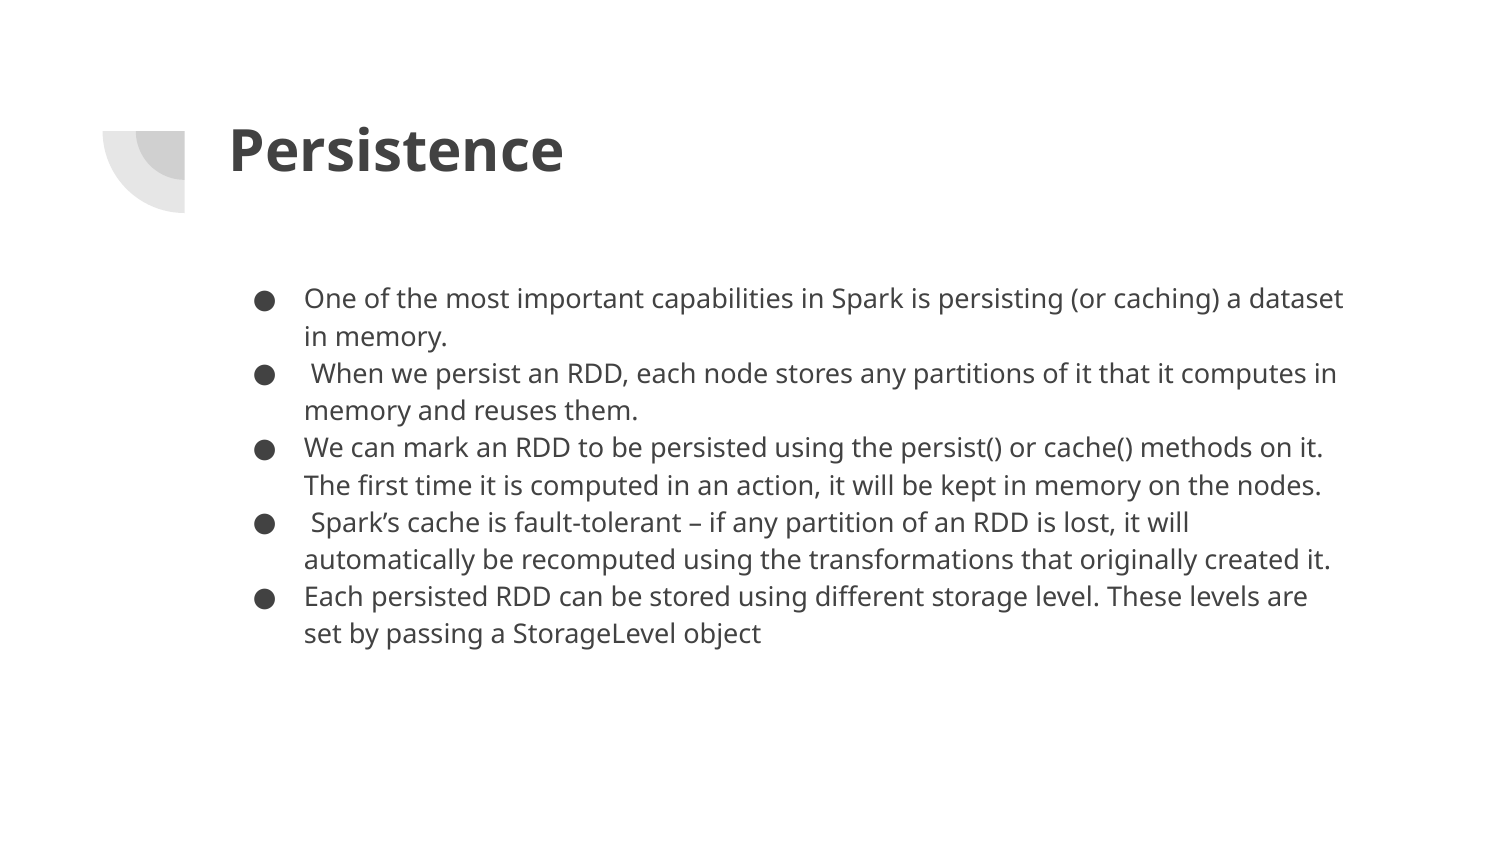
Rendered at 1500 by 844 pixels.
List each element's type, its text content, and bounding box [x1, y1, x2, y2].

title Persistence [213, 98, 1368, 262]
list One of the most important capabilities in Spark is persisting (or caching) a dataset in memory. When we persist an RDD, each node stores any partitions of it that it computes in memory and reuses them. We can mark an RDD to be persisted using the persist() or cache() methods on it. The first time it is computed in an action, it will be kept in memory on the nodes. Spark’s cache is fault-tolerant – if any partition of an RDD is lost, it will automatically be recomputed using the transformations that originally created it. Each persisted RDD can be stored using different storage level. These levels are set by passing a StorageLevel object [213, 262, 1368, 744]
